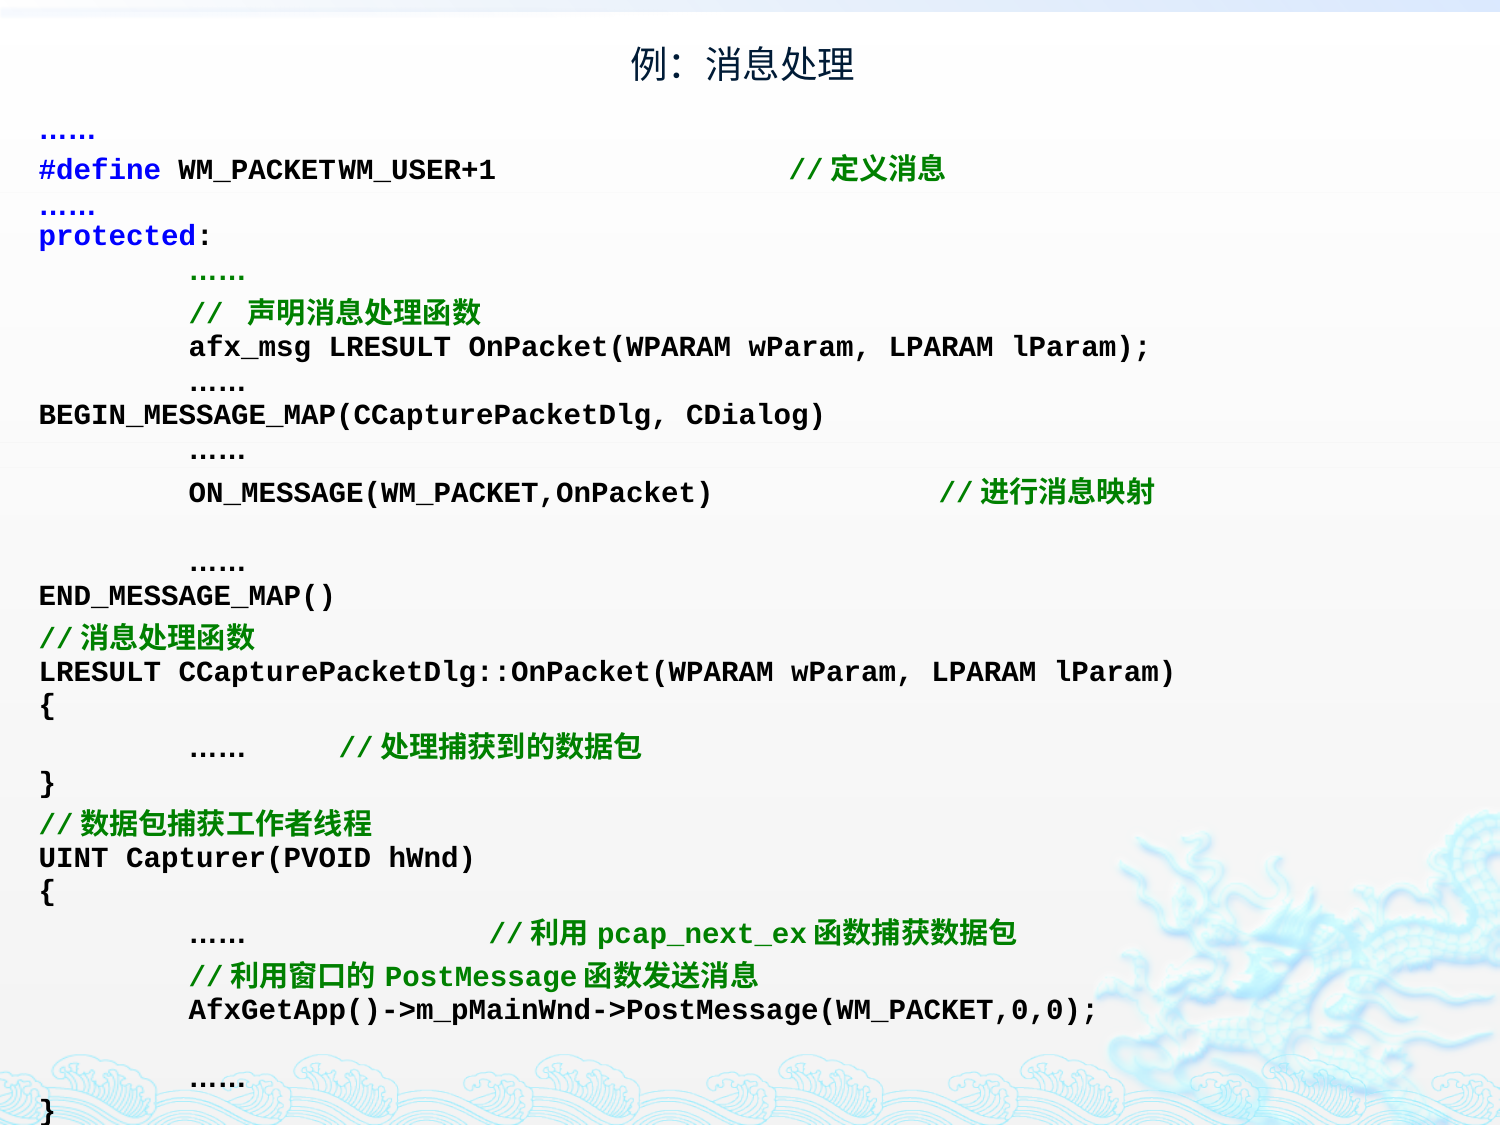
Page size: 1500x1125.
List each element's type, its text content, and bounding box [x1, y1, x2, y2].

title 例：消息处理 [105, 34, 1381, 94]
table_header …… #define WM_PACKET WM_USER+1 //定义消息 …… protected: …… // 声明消息处理函数 afx_msg LRESULT OnPacket(WPARAM wParam, LPARAM lParam); …… BEGIN_MESSAGE_MAP(CCapturePacketDlg, CDialog) …… ON_MESSAGE(WM_PACKET,OnPacket) //进行消息映射 …… END_MESSAGE_MAP() //消息处理函数 LRESULT CCapturePacketDlg::OnPacket(WPARAM wParam, LPARAM lParam) { …… //处理捕获到的数据包 } //数据包捕获工作者线程 UINT Capturer(PVOID hWnd) { …… //利用pcap_next_ex函数捕获数据包 //利用窗口的PostMessage函数发送消息 AfxGetApp()->m_pMainWnd->PostMessage(WM_PACKET,0,0); …… } [23, 105, 1477, 1125]
